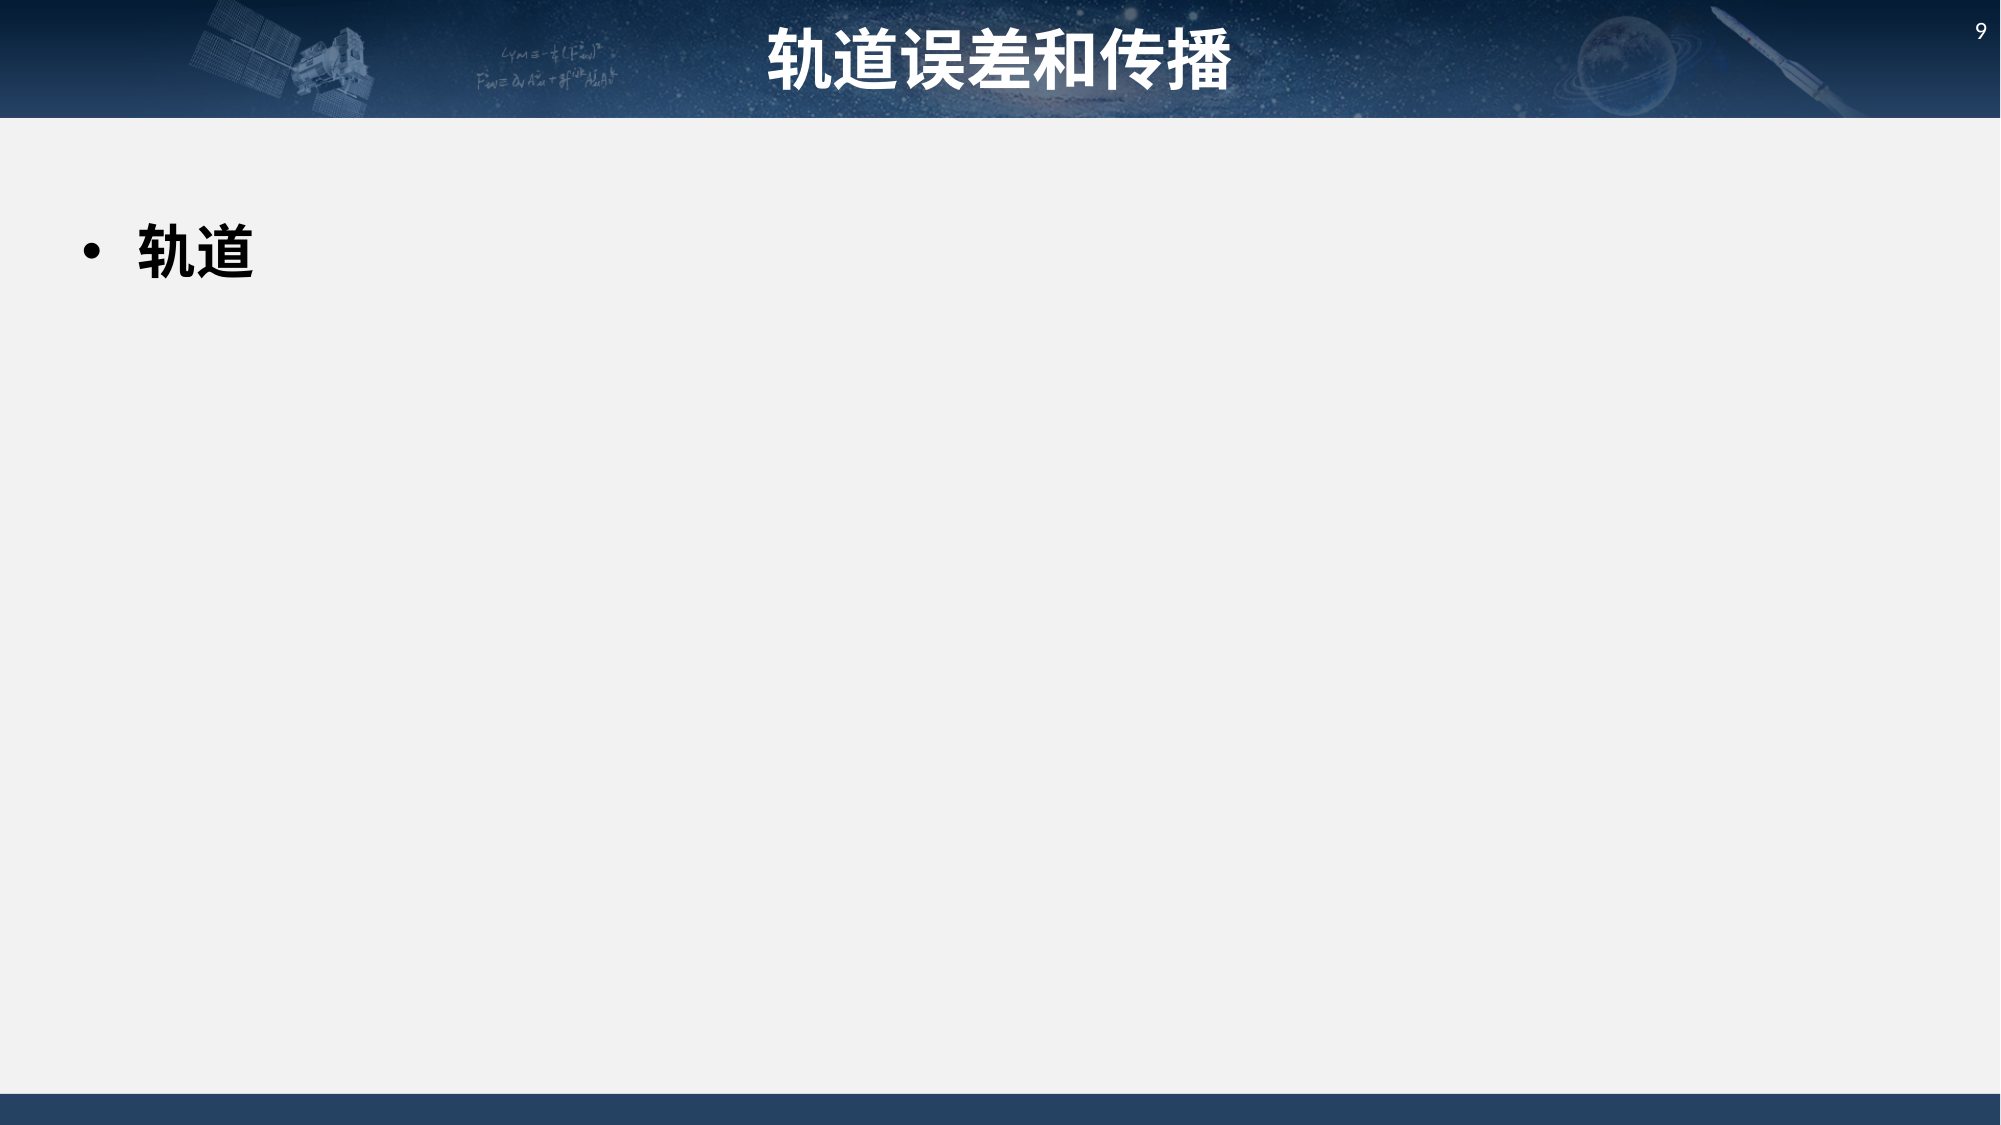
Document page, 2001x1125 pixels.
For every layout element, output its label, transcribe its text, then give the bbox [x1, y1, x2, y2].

text_box 轨道 [66, 172, 1933, 293]
text_box 轨道误差和传播 [0, 0, 2000, 117]
picture [0, 0, 2001, 118]
